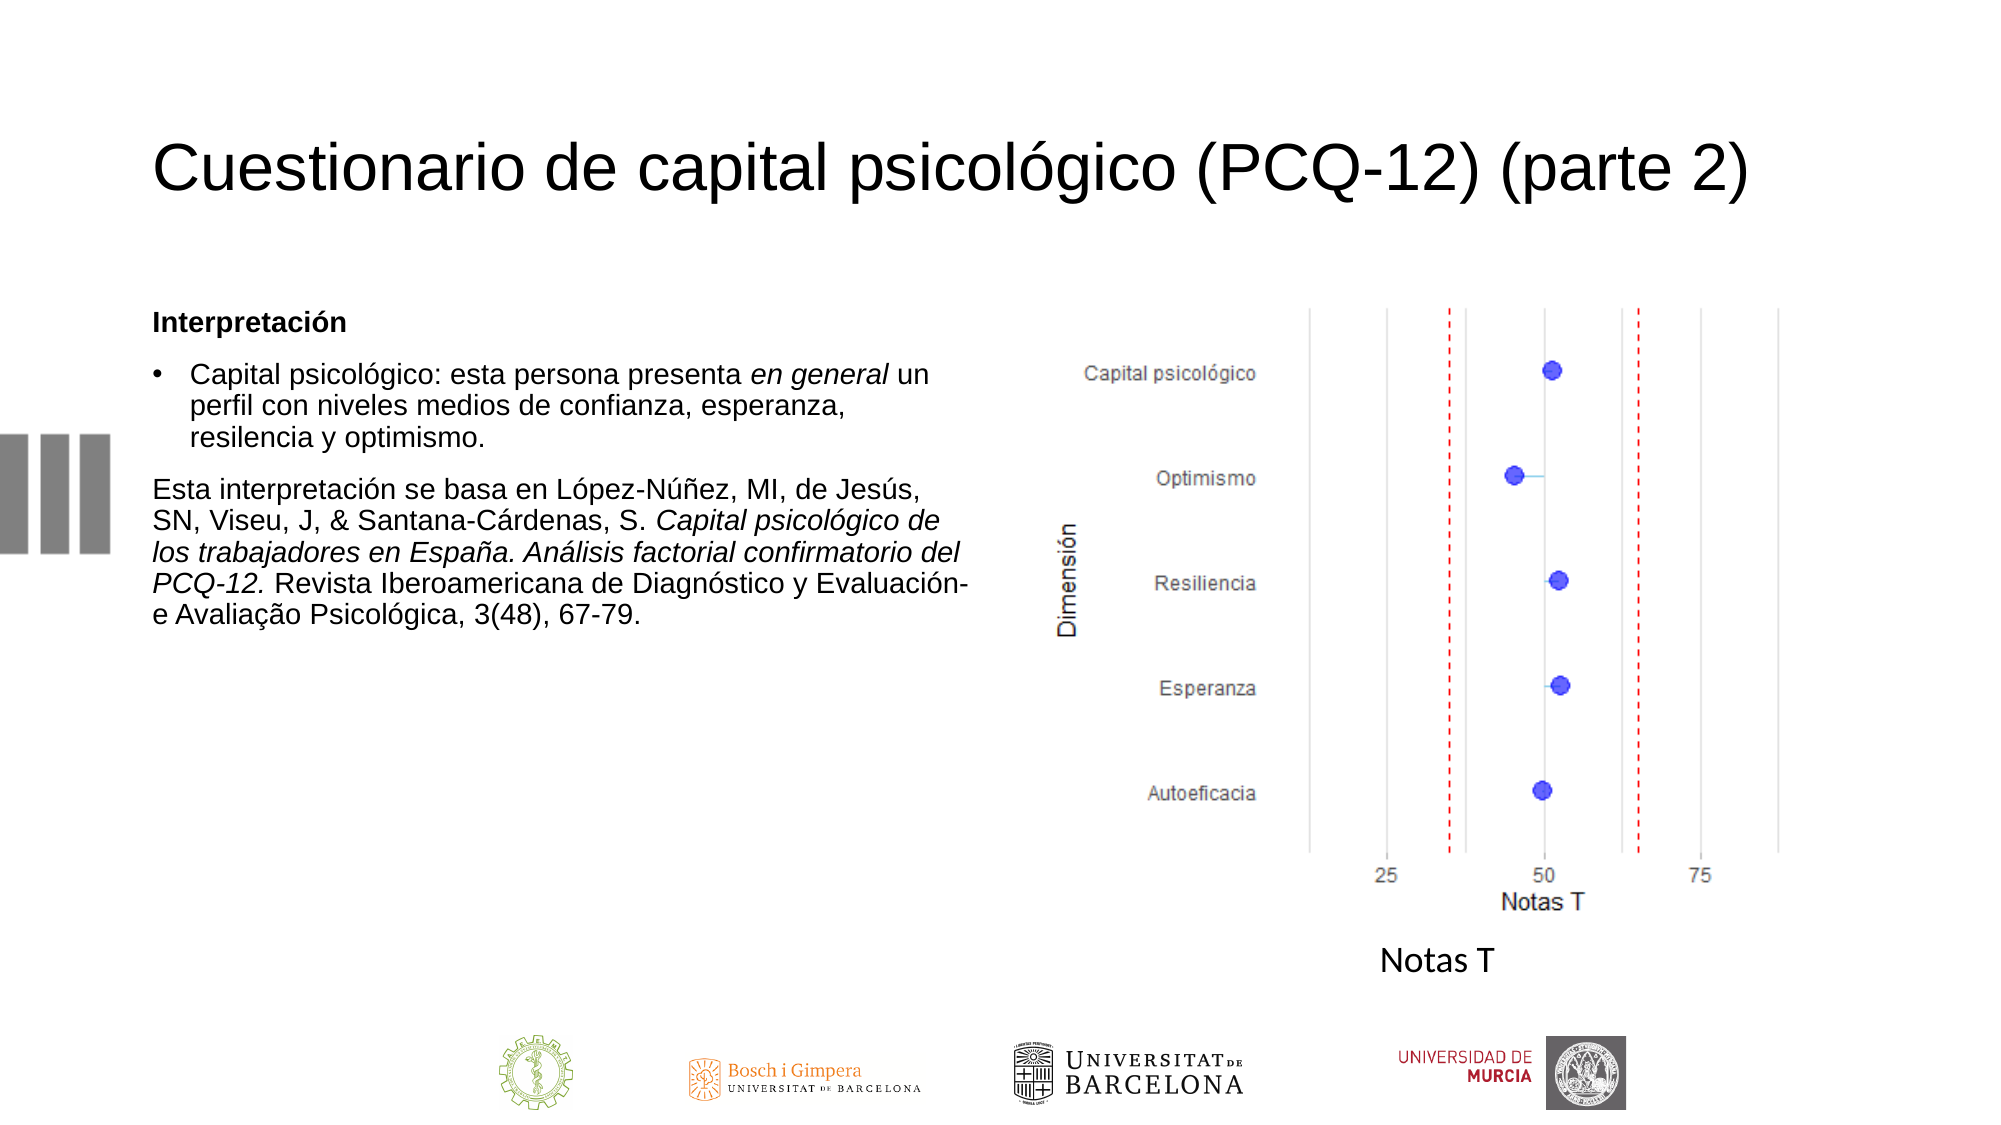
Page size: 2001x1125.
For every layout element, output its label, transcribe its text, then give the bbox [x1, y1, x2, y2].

list Interpretación Capital psicológico: esta persona presenta en general un perfil con niveles medios de confianza, esperanza, resilencia y optimismo. Esta interpretación se basa en López-Núñez, MI, de Jesús, SN, Viseu, J, & Santana-Cárdenas, S. Capital psicológico de los trabajadores en España. Análisis factorial confirmatorio del PCQ-12. Revista Iberoamericana de Diagnóstico y Evaluación-e Avaliação Psicológica, 3(48), 67-79. [137, 299, 988, 1014]
picture [1331, 1036, 1627, 1110]
text_box Notas T [1012, 927, 1863, 1011]
picture [499, 1035, 573, 1110]
picture [684, 1031, 926, 1125]
picture [1043, 297, 1832, 928]
picture [0, 420, 123, 563]
title Cuestionario de capital psicológico (PCQ-12) (parte 2) [137, 59, 1863, 278]
picture [1014, 1042, 1243, 1105]
